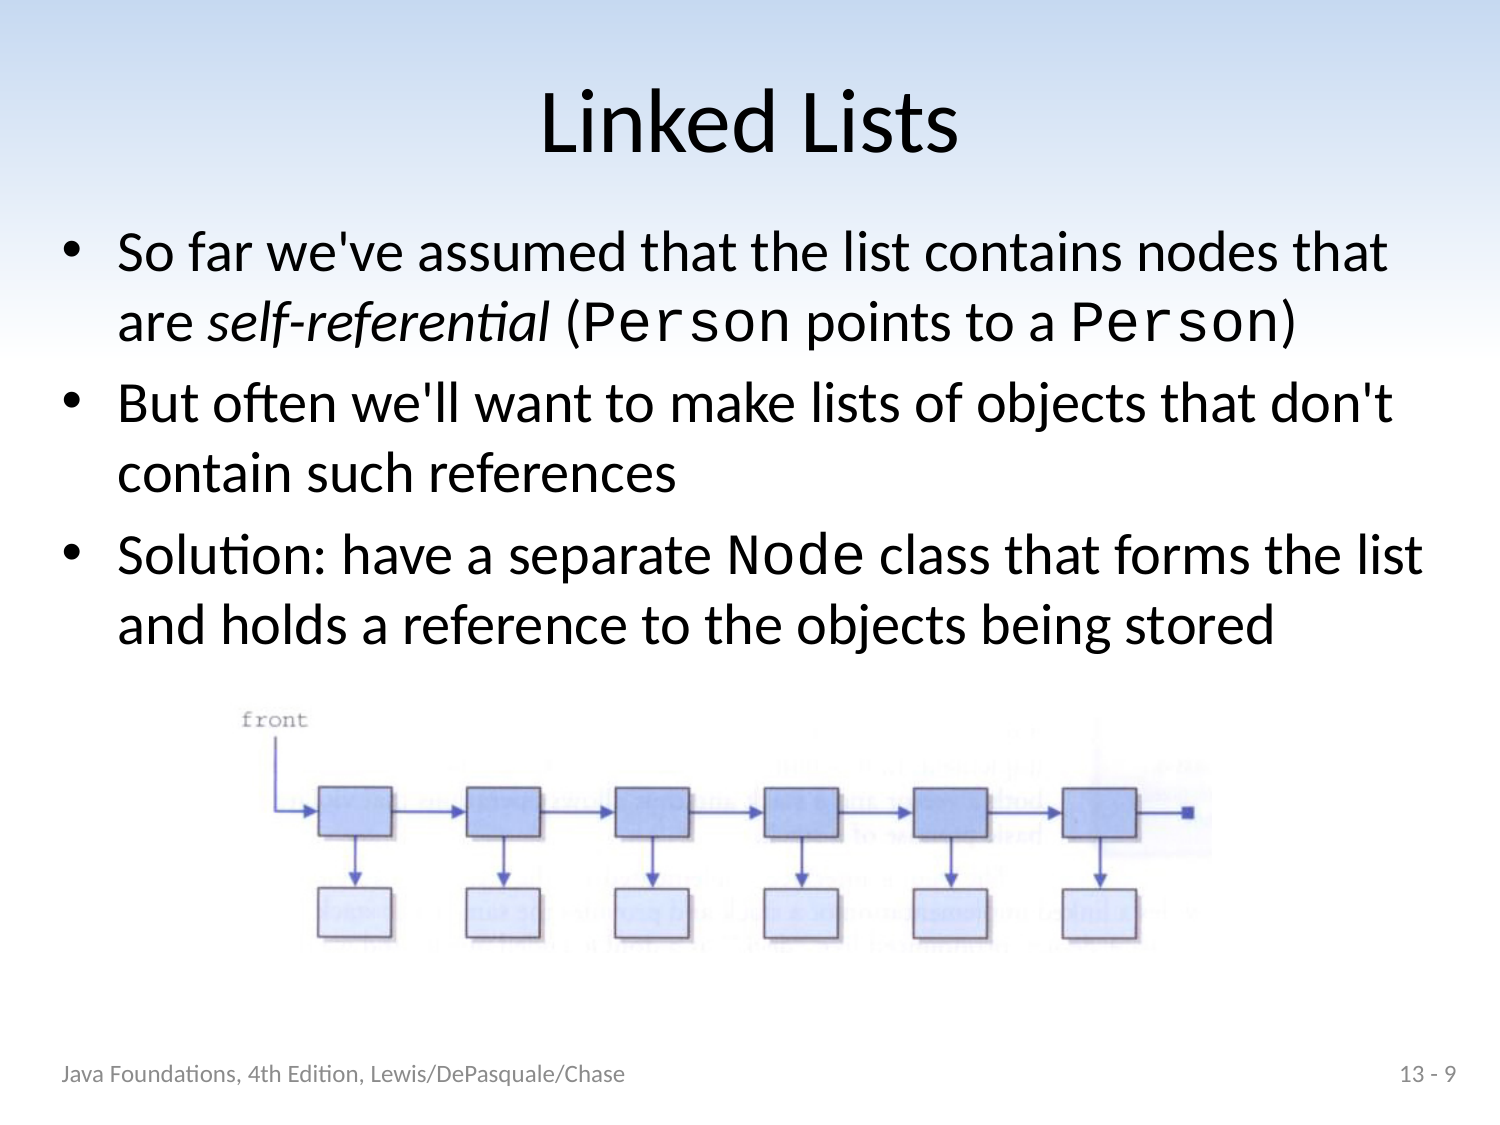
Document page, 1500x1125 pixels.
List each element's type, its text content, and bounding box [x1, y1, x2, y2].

slide_number 13 - 9 [1121, 1042, 1472, 1103]
picture [230, 701, 1213, 953]
list So far we've assumed that the list contains nodes that are self-referential (Person points to a Person) But often we'll want to make lists of objects that don't contain such references Solution: have a separate Node class that forms the list and holds a reference to the objects being stored [46, 205, 1473, 1043]
title Linked Lists [28, 45, 1473, 186]
footer Java Foundations, 4th Edition, Lewis/DePasquale/Chase [46, 1042, 1121, 1103]
